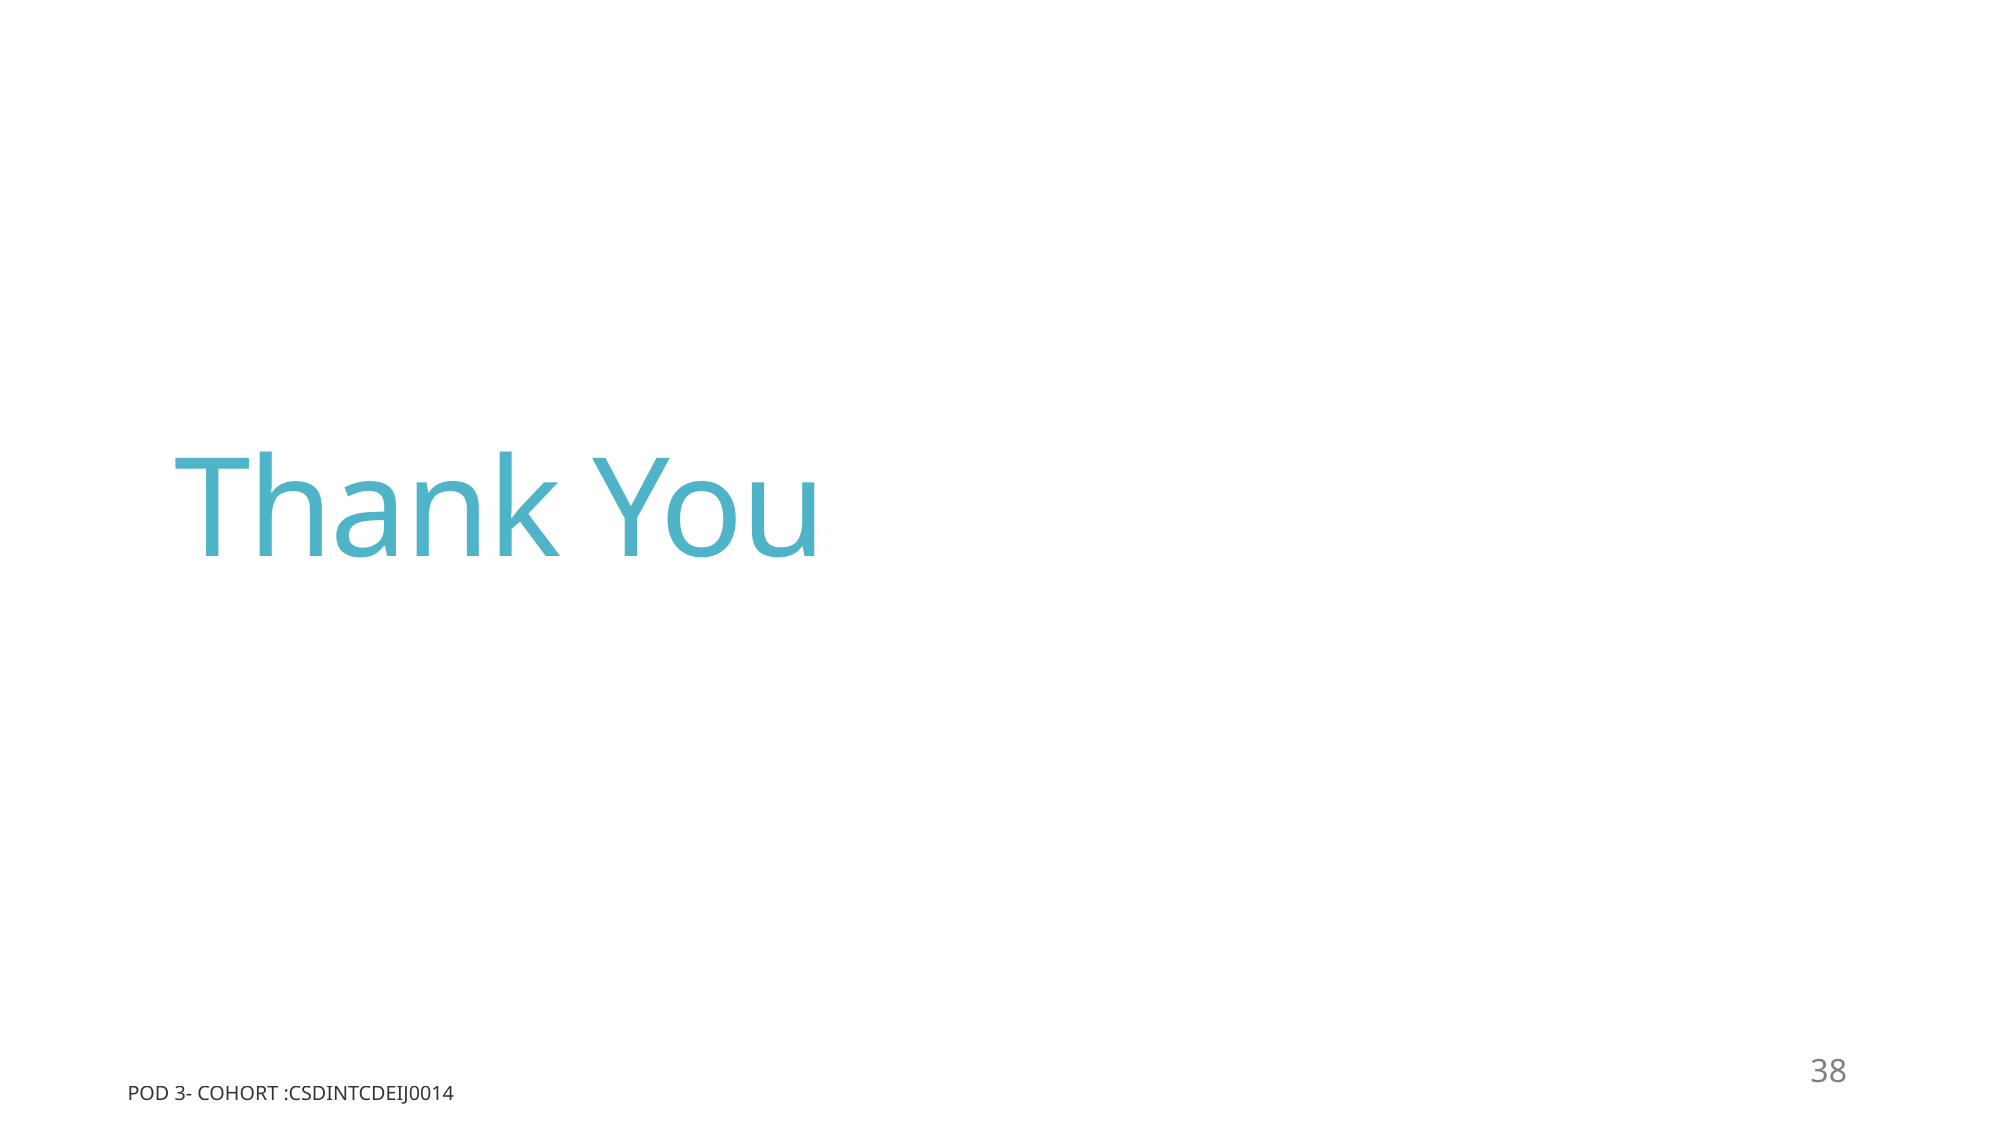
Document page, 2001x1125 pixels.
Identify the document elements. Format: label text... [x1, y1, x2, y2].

footer POD 3- Cohort :CSDINTCDEIJ0014 [112, 1075, 938, 1113]
title Thank You [159, 200, 1050, 592]
slide_number 38 [1616, 1042, 1863, 1103]
